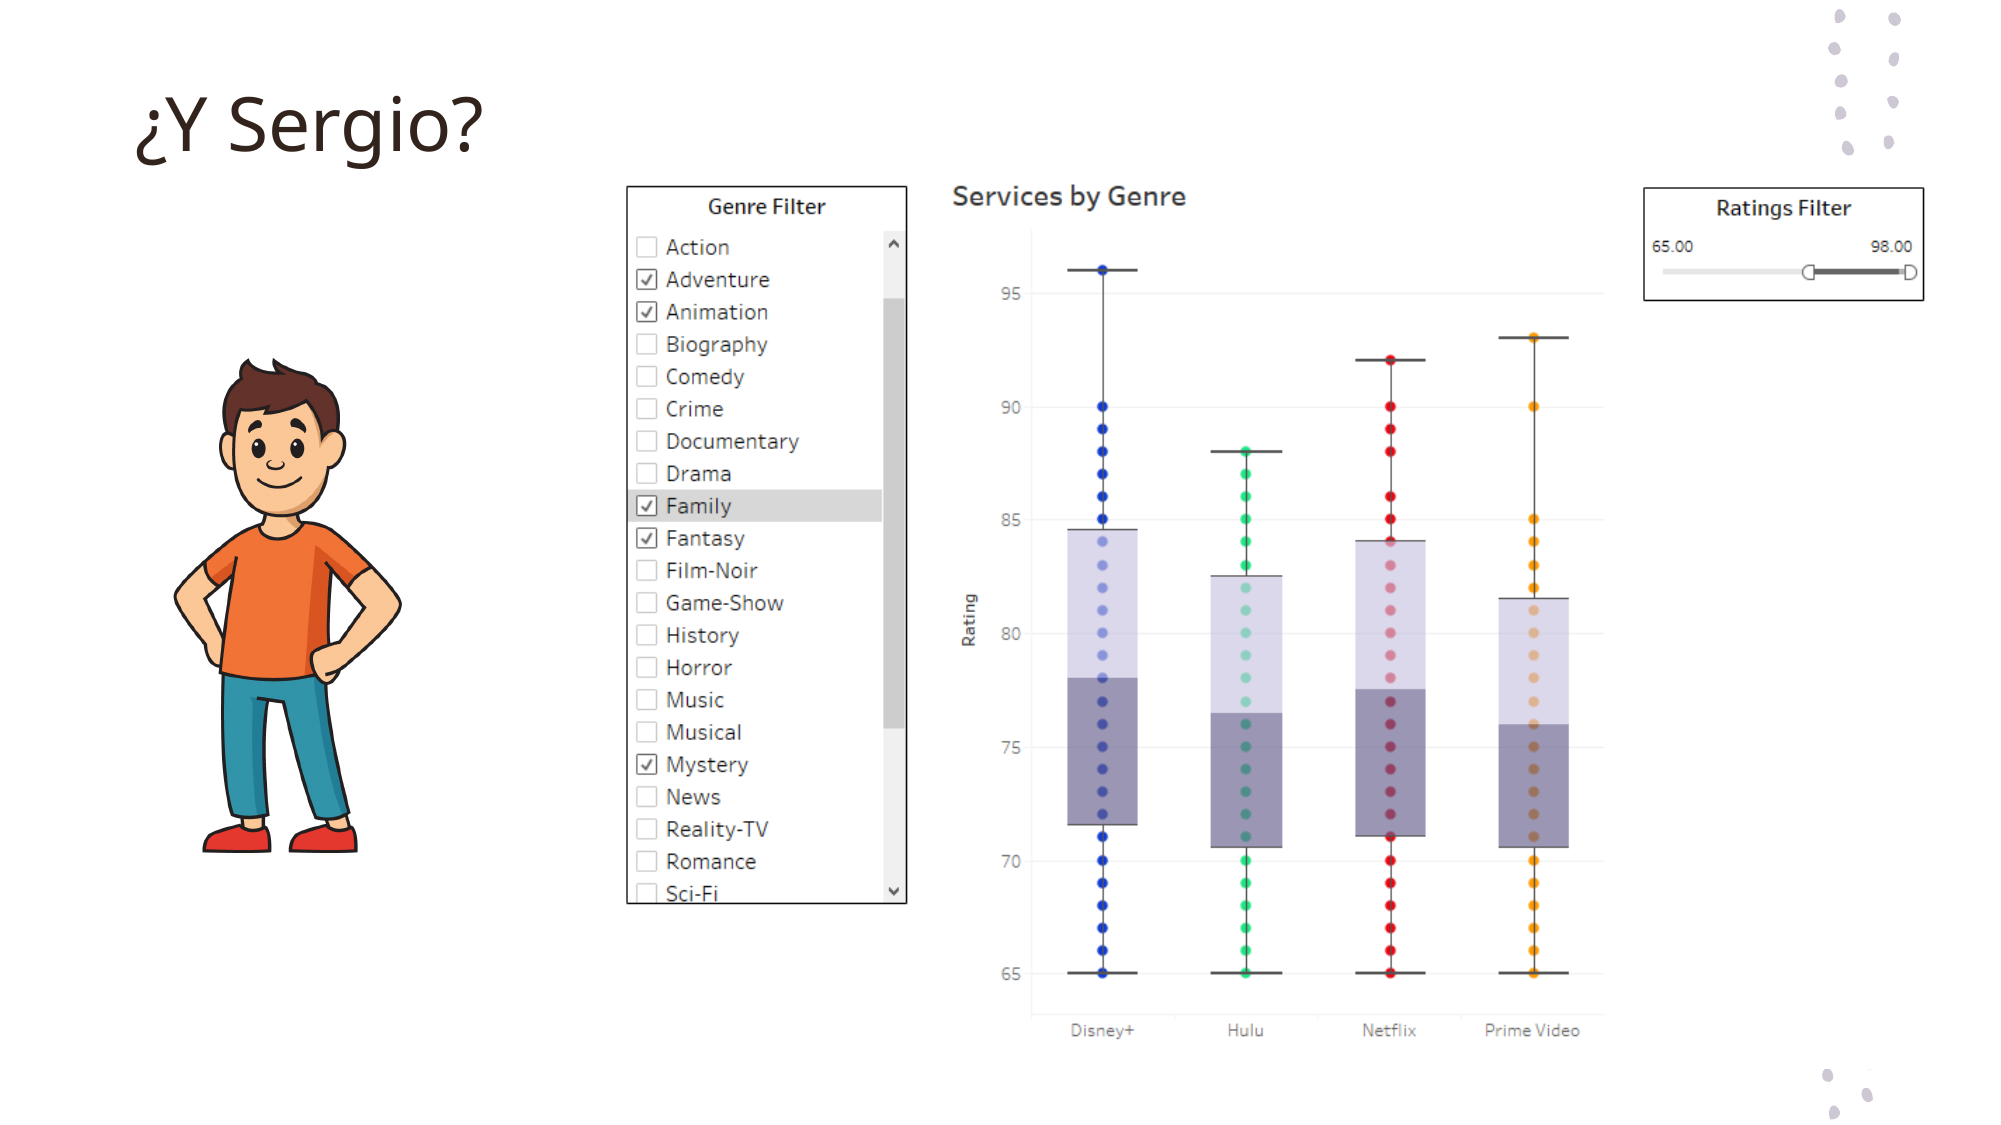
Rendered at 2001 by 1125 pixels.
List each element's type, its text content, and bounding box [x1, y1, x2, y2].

title ¿Y Sergio? [120, 12, 1702, 230]
picture [613, 160, 1932, 1069]
picture [55, 281, 520, 870]
